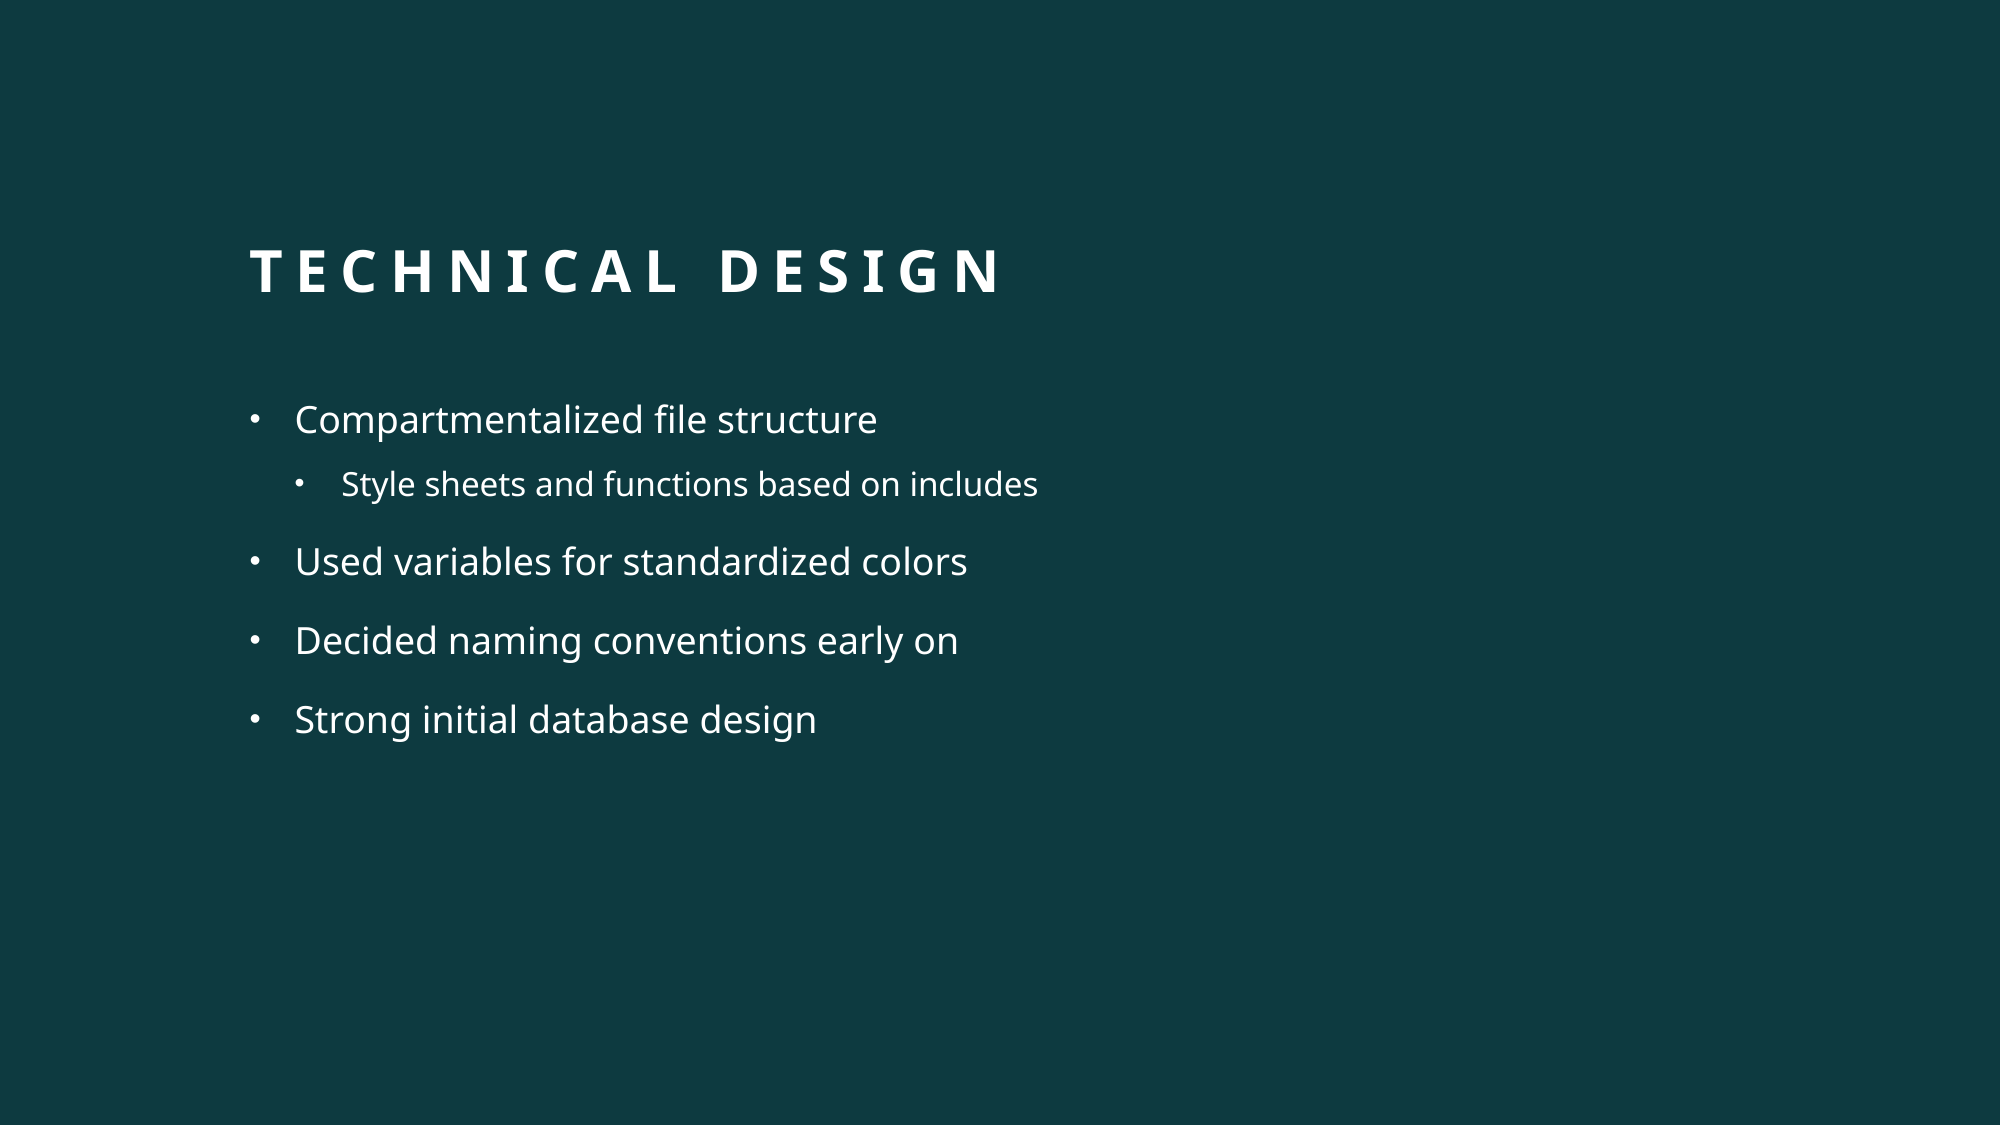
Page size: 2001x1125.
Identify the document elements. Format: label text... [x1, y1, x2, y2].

title Technical Design [234, 171, 1750, 313]
list Compartmentalized file structure Style sheets and functions based on includes Used variables for standardized colors Decided naming conventions early on Strong initial database design [234, 375, 1750, 1000]
